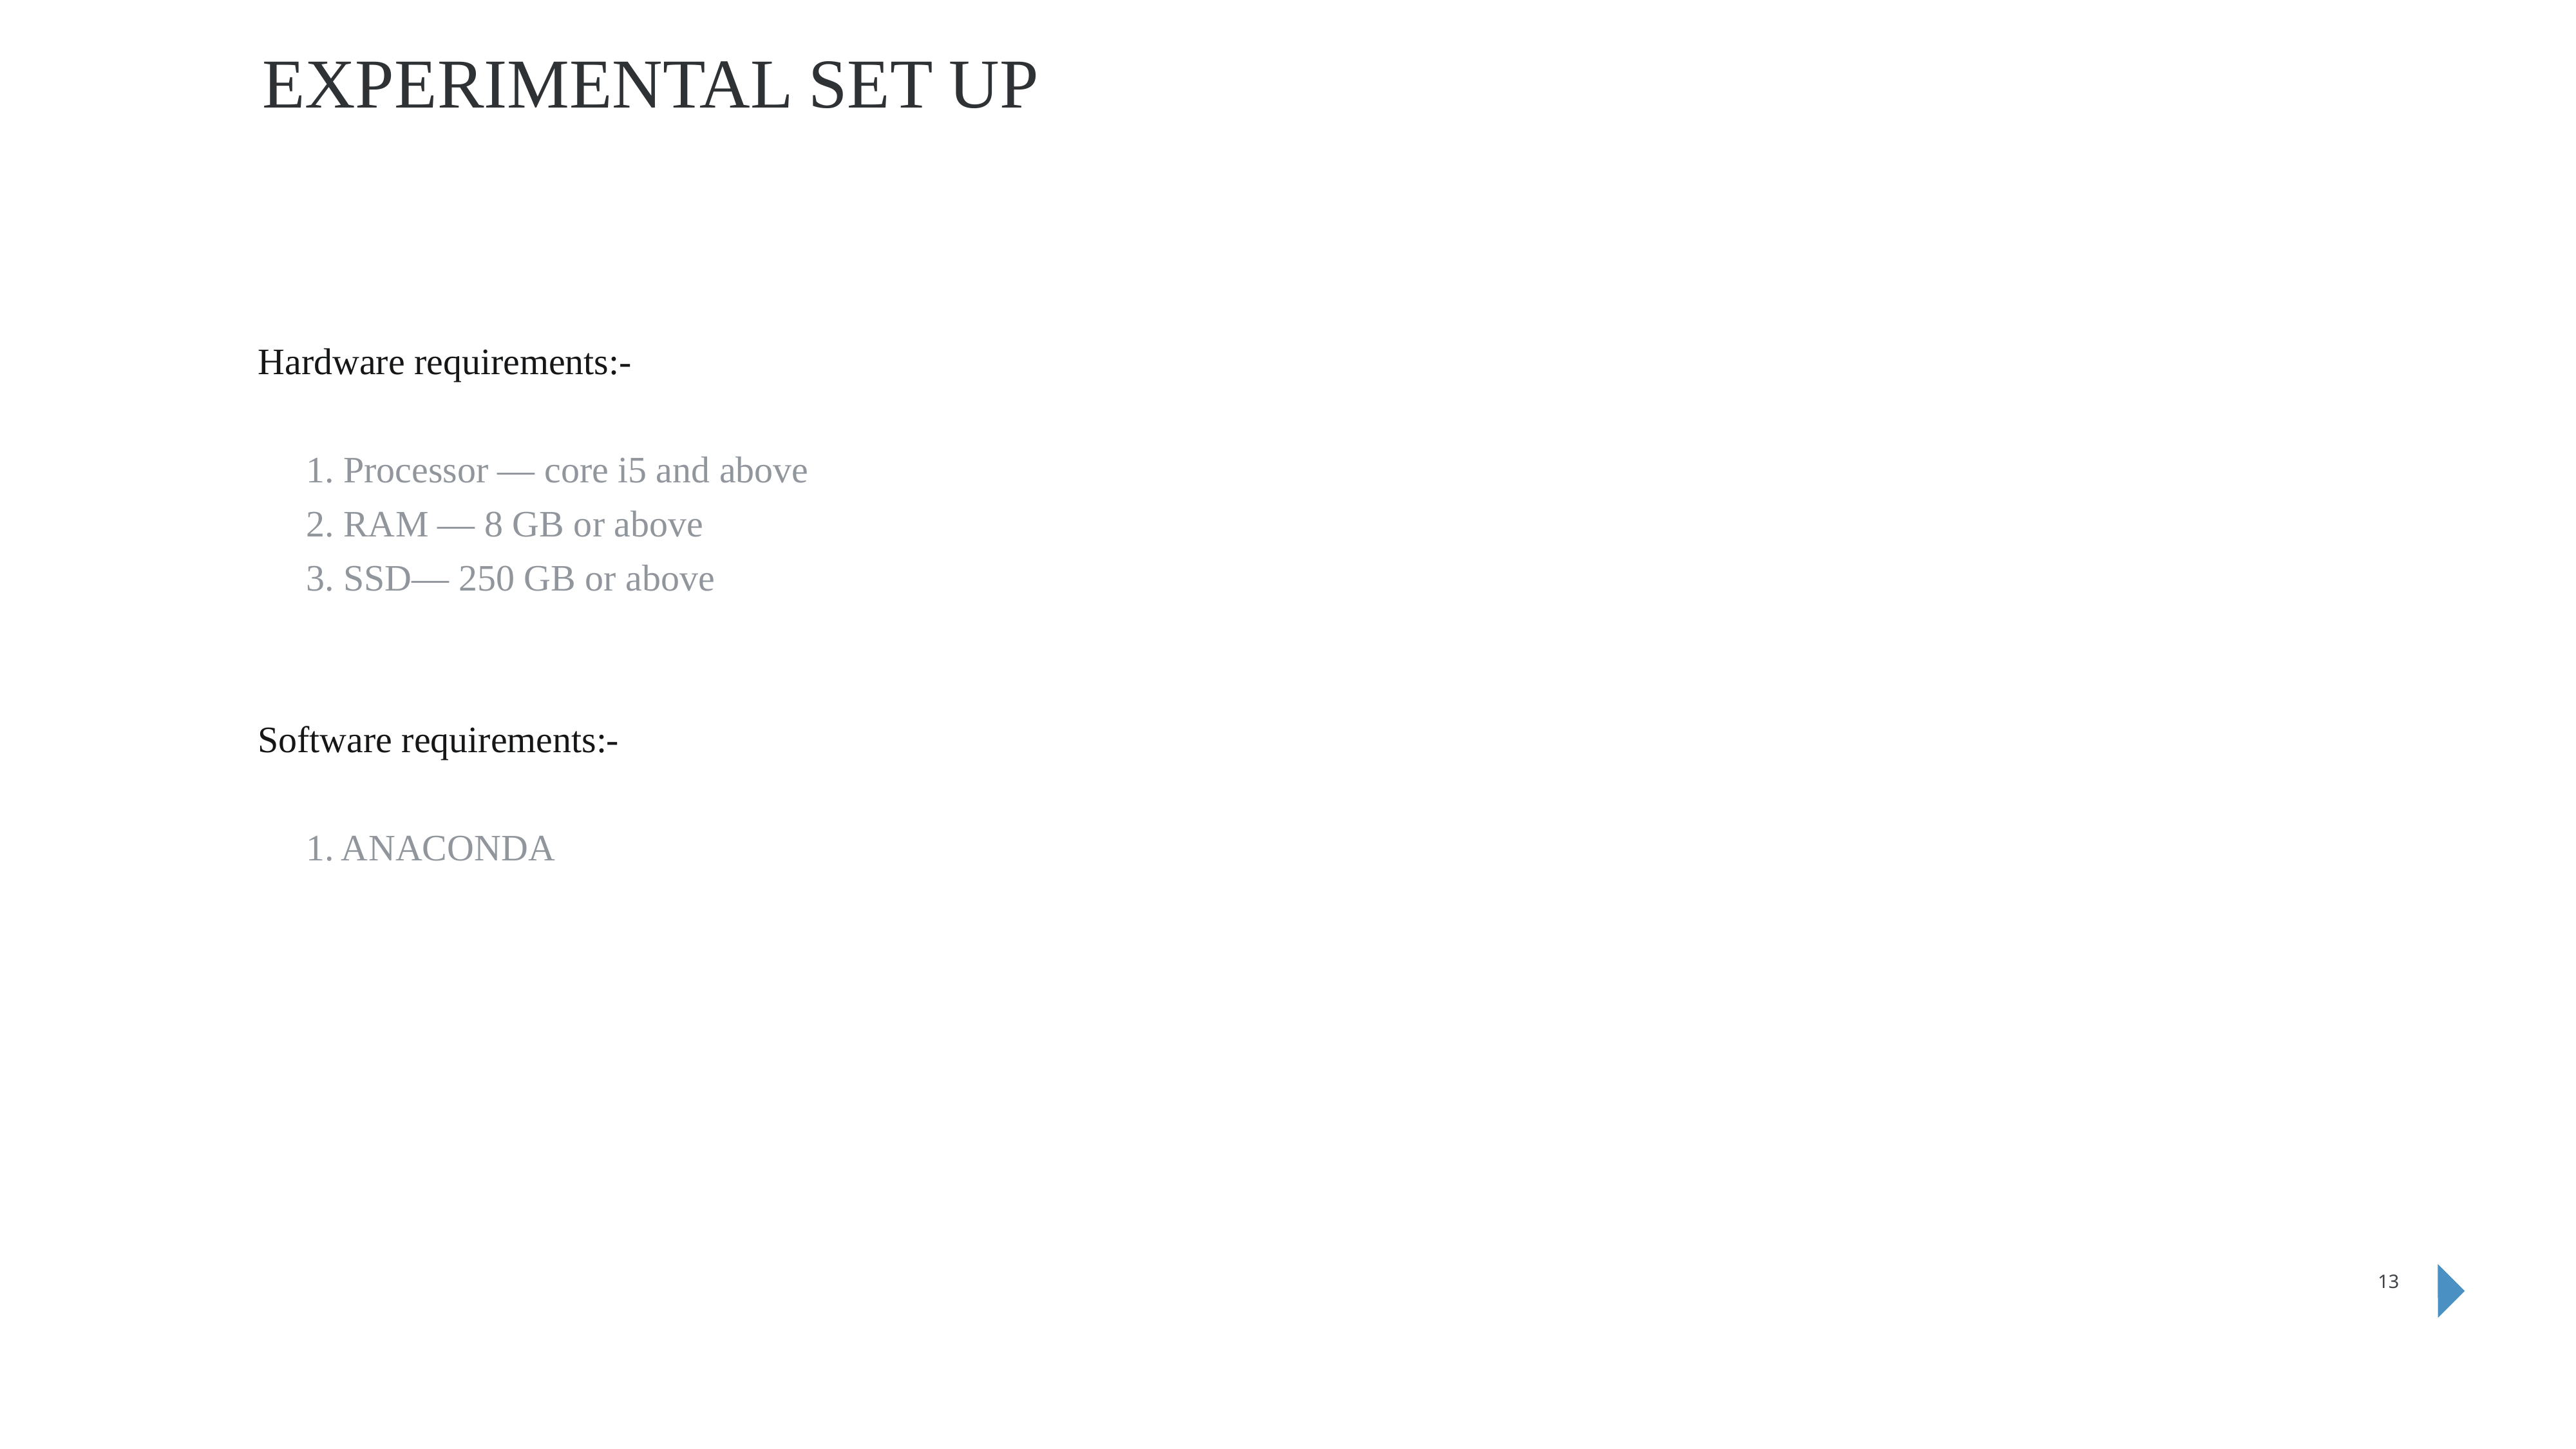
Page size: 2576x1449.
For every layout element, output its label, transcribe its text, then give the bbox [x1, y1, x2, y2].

slide_number 13 [2339, 1264, 2438, 1318]
text_box Hardware requirements:- 1. Processor — core i5 and above 2. RAM — 8 GB or above 3. SSD— 250 GB or above Software requirements:- 1. ANACONDA [252, 352, 2305, 904]
text_box EXPERIMENTAL SET UP [252, 50, 2472, 292]
